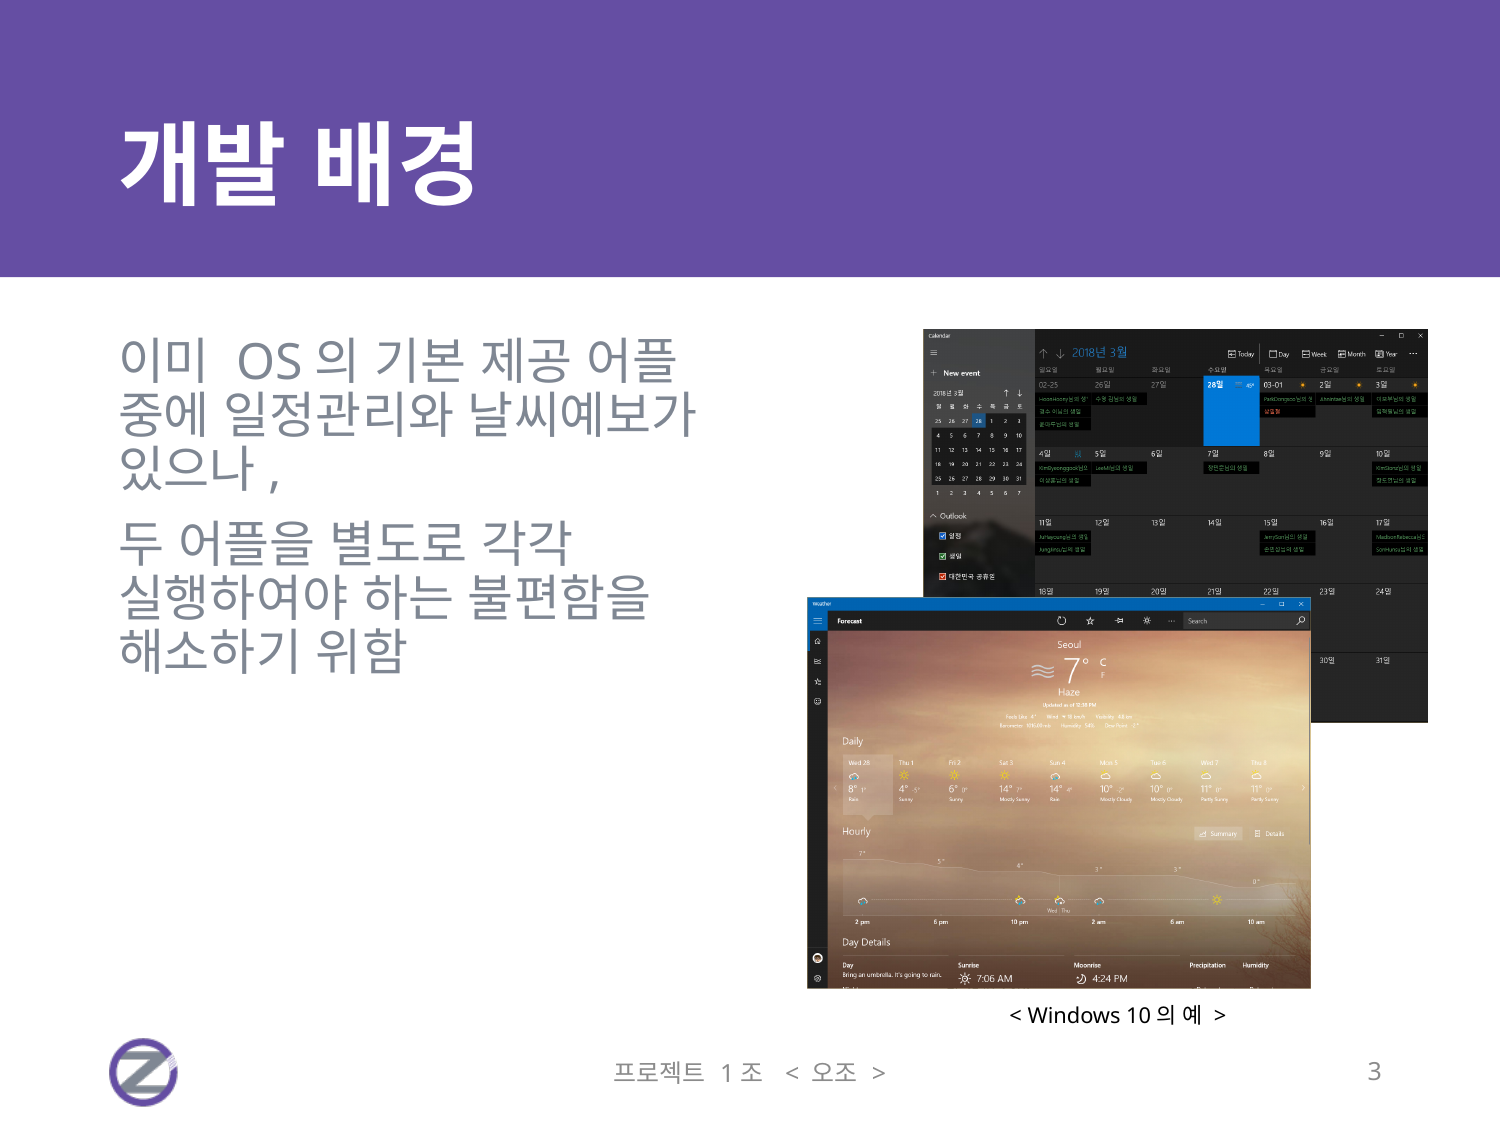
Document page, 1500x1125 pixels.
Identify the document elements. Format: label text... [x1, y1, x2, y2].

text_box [807, 329, 1429, 989]
text_box < Windows 10의 예 > [994, 994, 1242, 1036]
list 이미 OS의 기본 제공 어플 중에 일정관리와 날씨예보가 있으나, 두 어플을 별도로 각각 실행하여야 하는 불편함을 해소하기 위함 [103, 329, 739, 950]
picture [78, 1007, 209, 1125]
title 개발 배경 [103, 59, 1397, 278]
footer 프로젝트 1조 < 오조 > [496, 1042, 1004, 1103]
slide_number 3 [1059, 1042, 1397, 1103]
